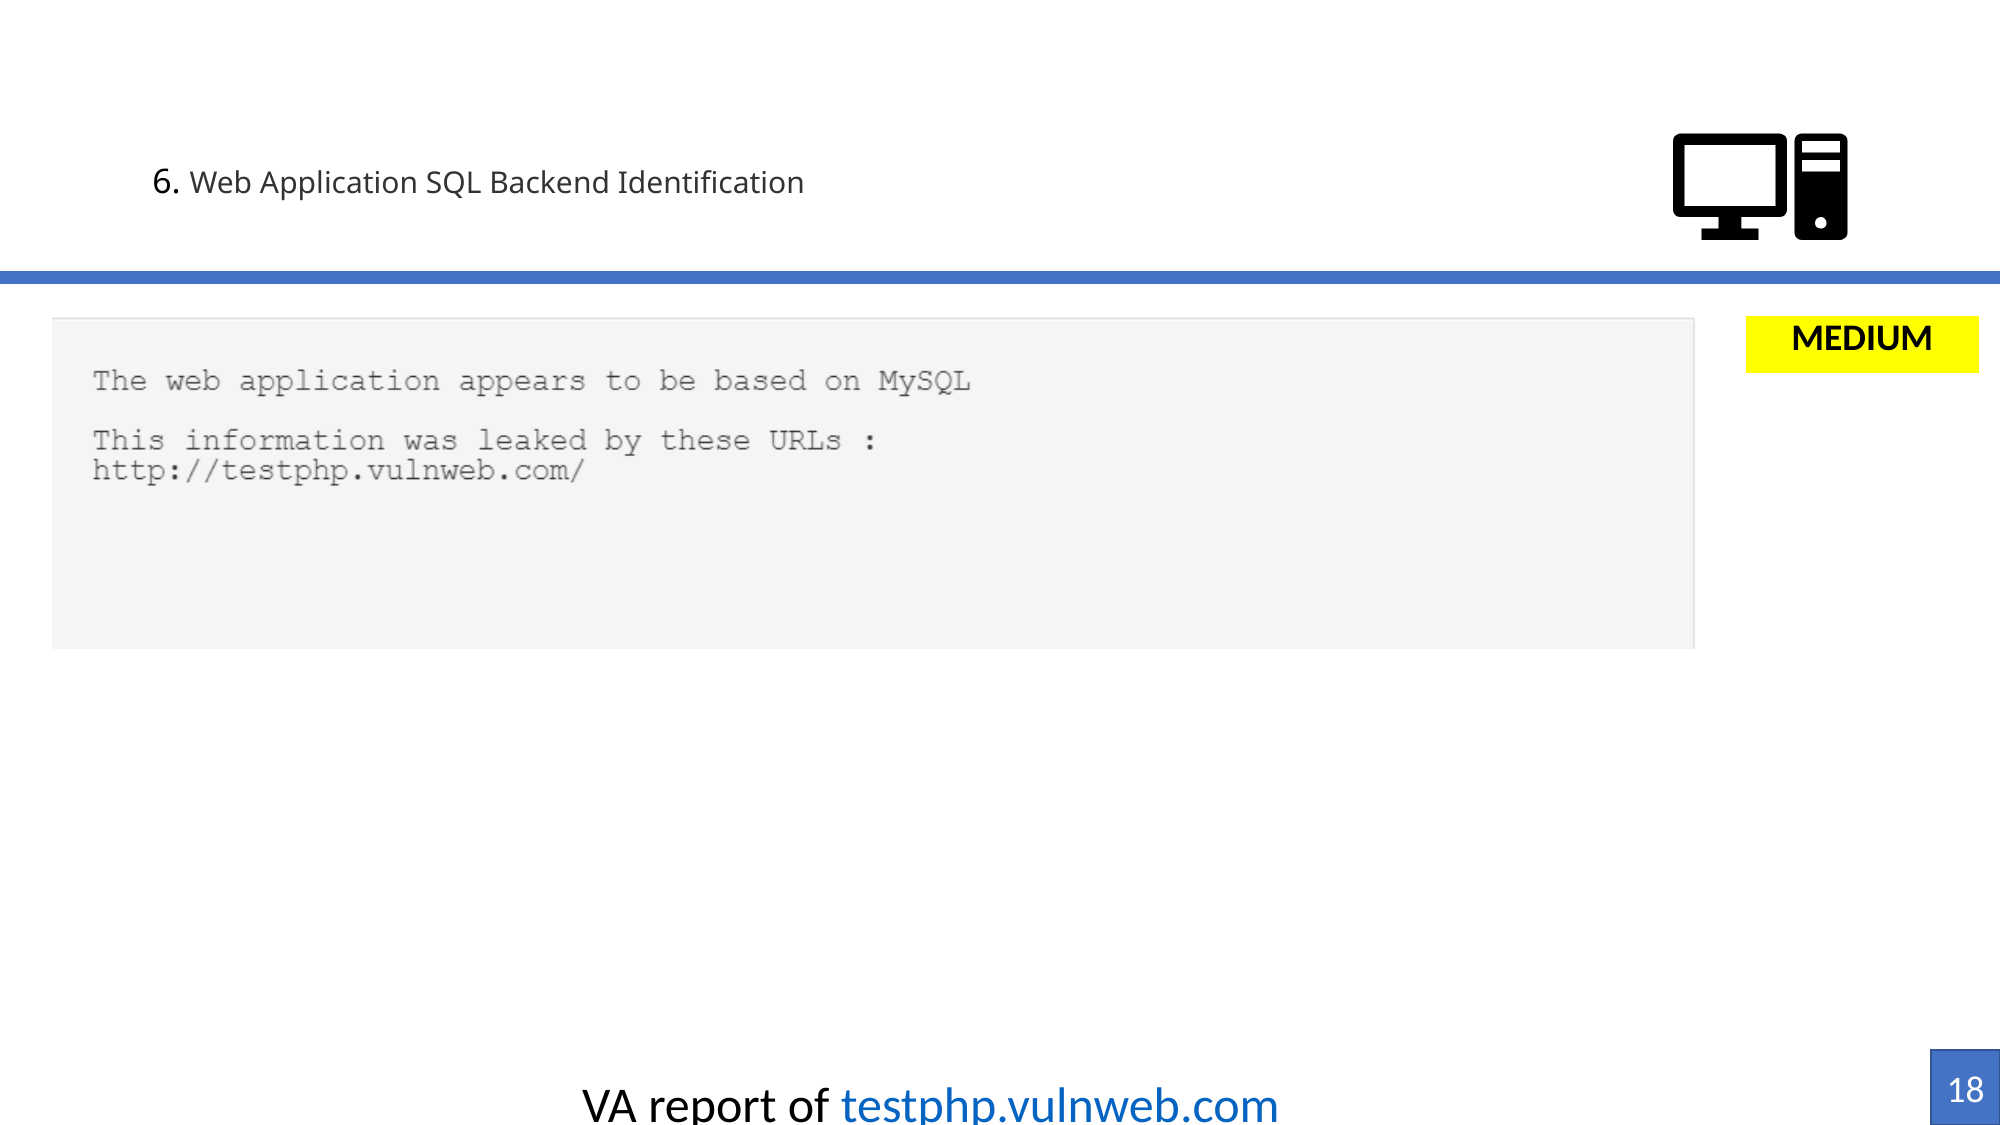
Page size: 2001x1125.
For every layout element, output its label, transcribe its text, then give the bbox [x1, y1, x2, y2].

table_header MEDIUM [1746, 316, 1979, 373]
picture [52, 307, 1707, 649]
picture [1669, 95, 1851, 277]
text_box 18 [1930, 1049, 2000, 1125]
title 6. Web Application SQL Backend Identification [137, 59, 1863, 271]
text_box VA report of testphp.vulnweb.com [191, 1079, 1670, 1125]
